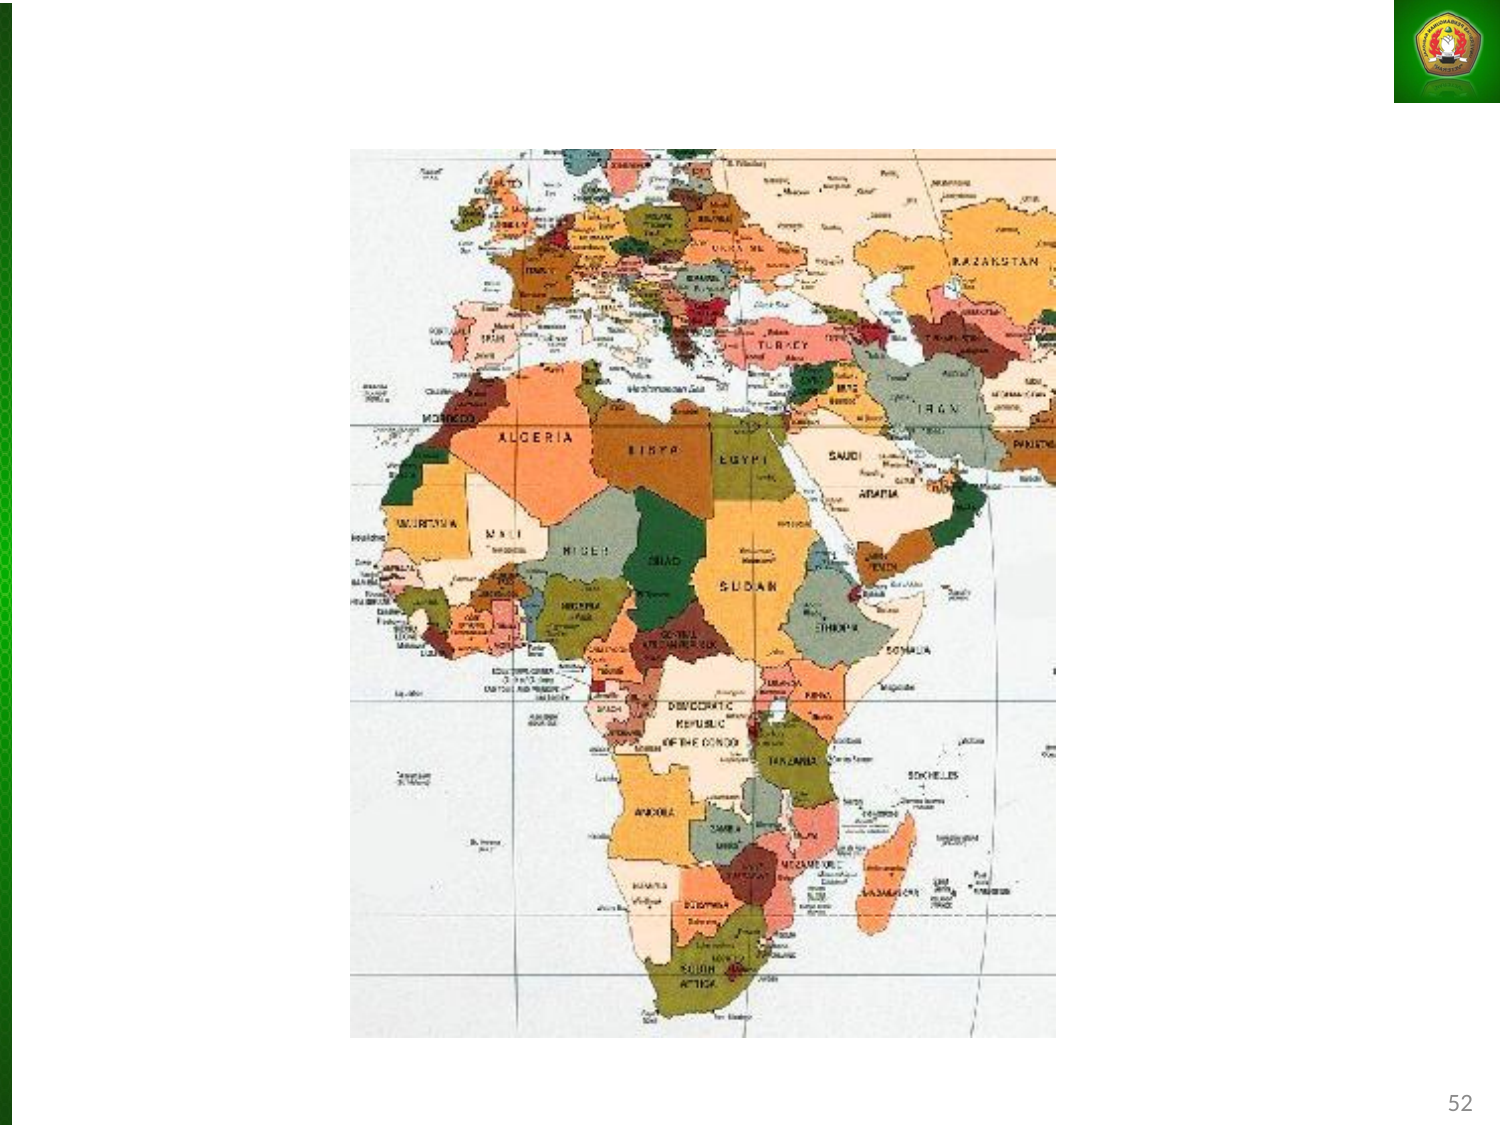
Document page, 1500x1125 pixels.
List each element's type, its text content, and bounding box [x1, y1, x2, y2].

picture [0, 3, 12, 1125]
slide_number 52 [1148, 1078, 1489, 1125]
picture [1394, 0, 1500, 103]
picture [349, 149, 1056, 1038]
